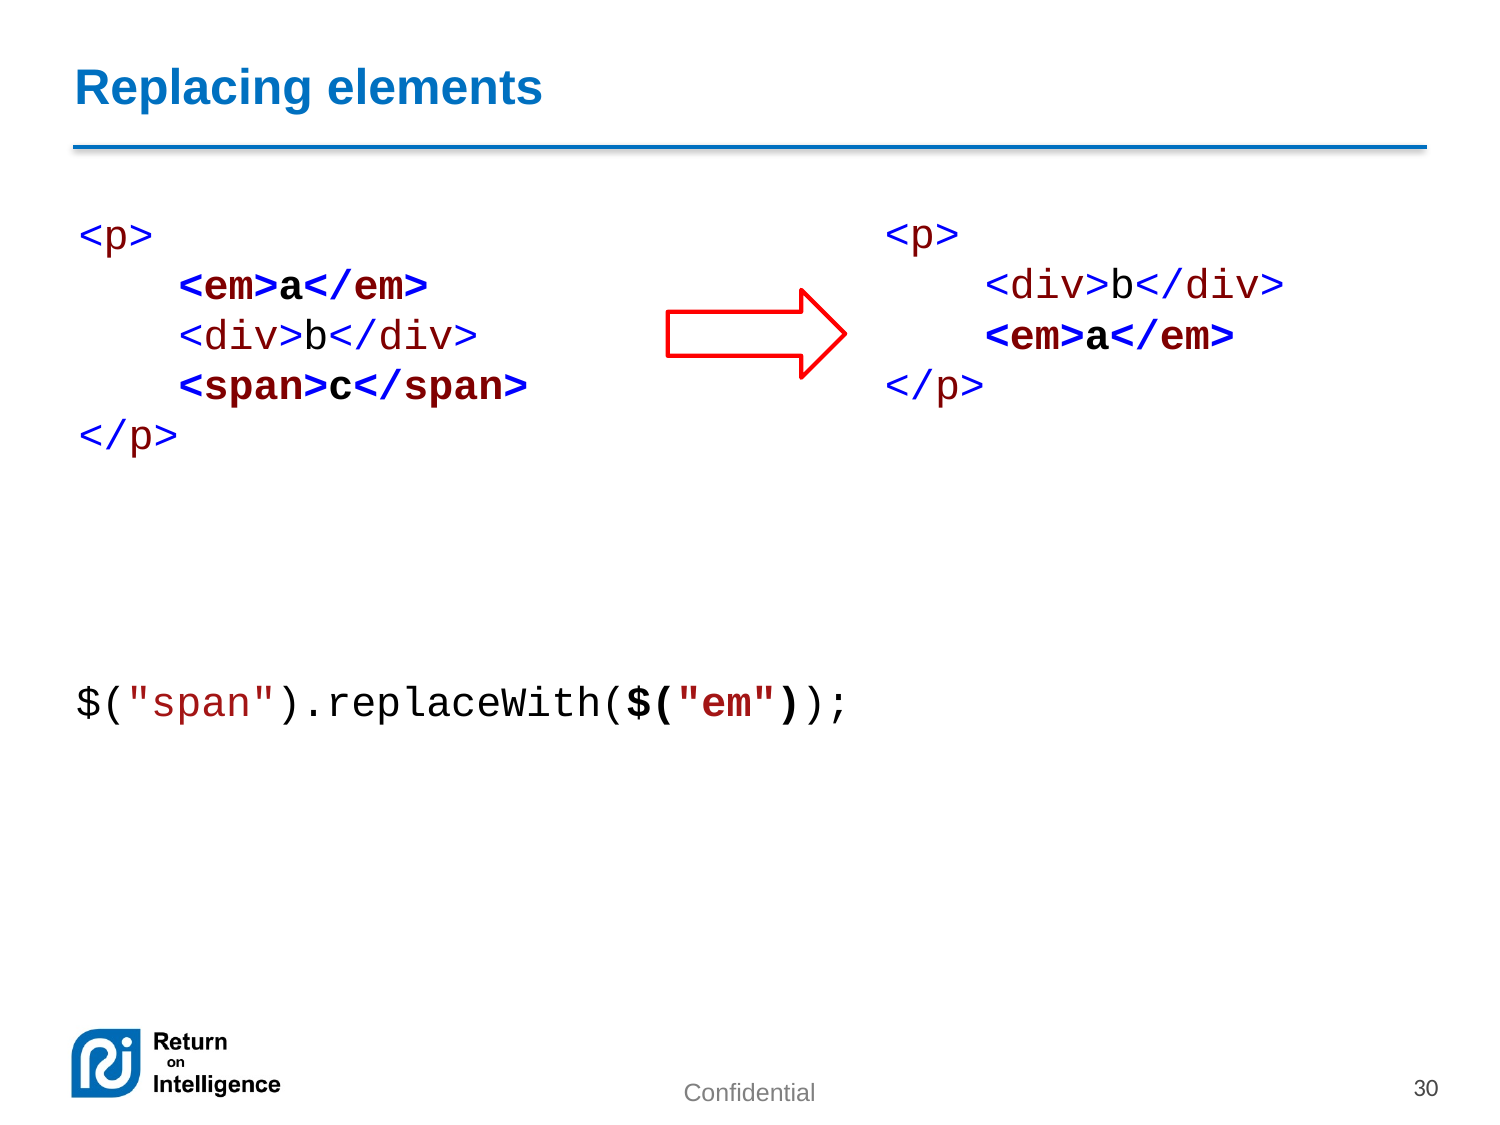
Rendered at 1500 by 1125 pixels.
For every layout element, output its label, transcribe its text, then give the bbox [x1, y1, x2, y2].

text_box [665, 287, 848, 380]
list $("span").replaceWith($("em")); [61, 199, 1454, 988]
title Replacing elements [59, 2, 1454, 166]
text_box <p> <div>b</div> <em>a</em> </p> [870, 199, 1300, 415]
text_box <p> <em>a</em> <div>b</div> <span>c</span> </p> [63, 200, 544, 465]
picture [67, 1022, 289, 1098]
